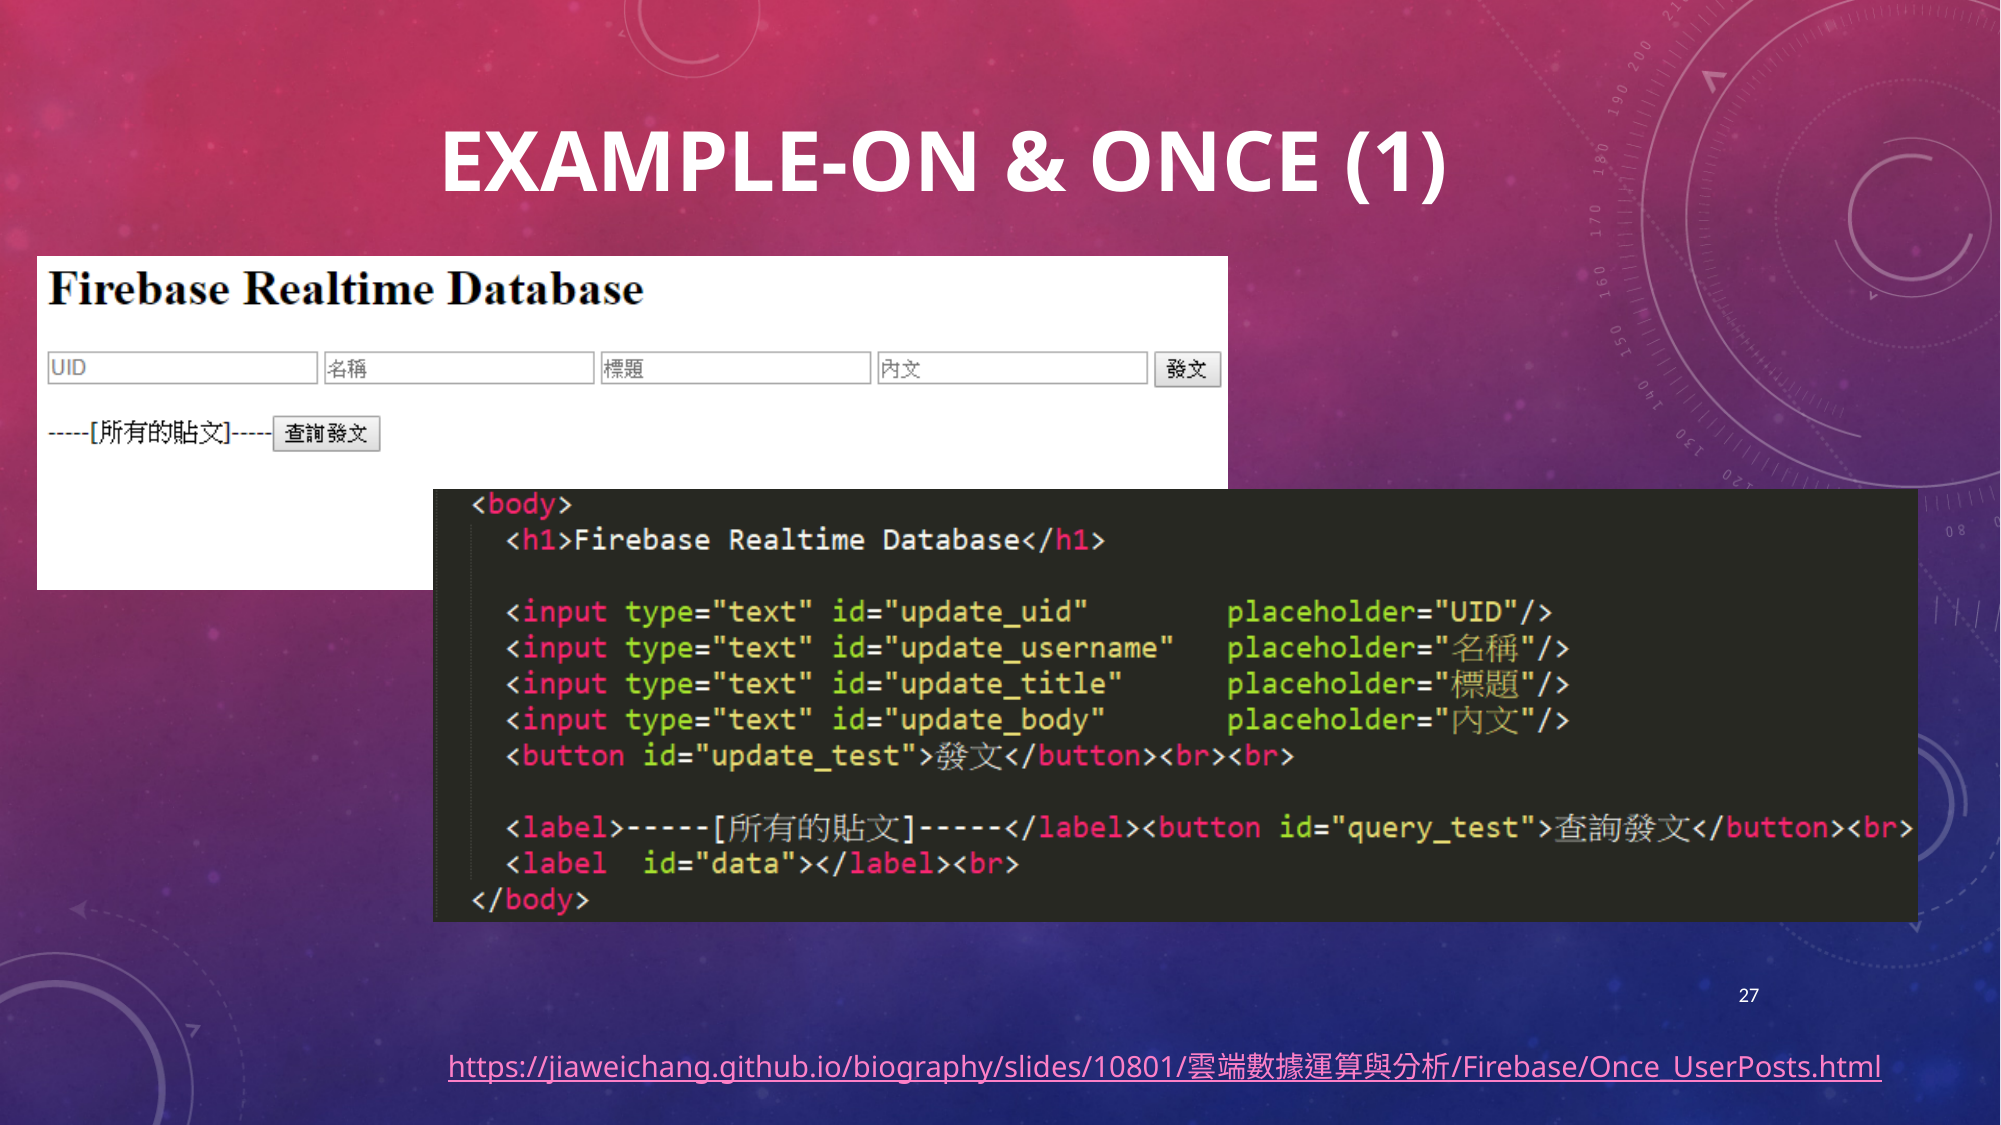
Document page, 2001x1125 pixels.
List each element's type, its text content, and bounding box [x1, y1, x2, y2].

title Example-on & once (1) [112, 99, 1775, 216]
slide_number 27 [1684, 963, 1775, 1025]
text_box https://jiaweichang.github.io/biography/slides/10801/雲端數據運算與分析/Firebase/Once_UserPosts.html [433, 1040, 1949, 1098]
picture [0, 0, 2001, 1125]
